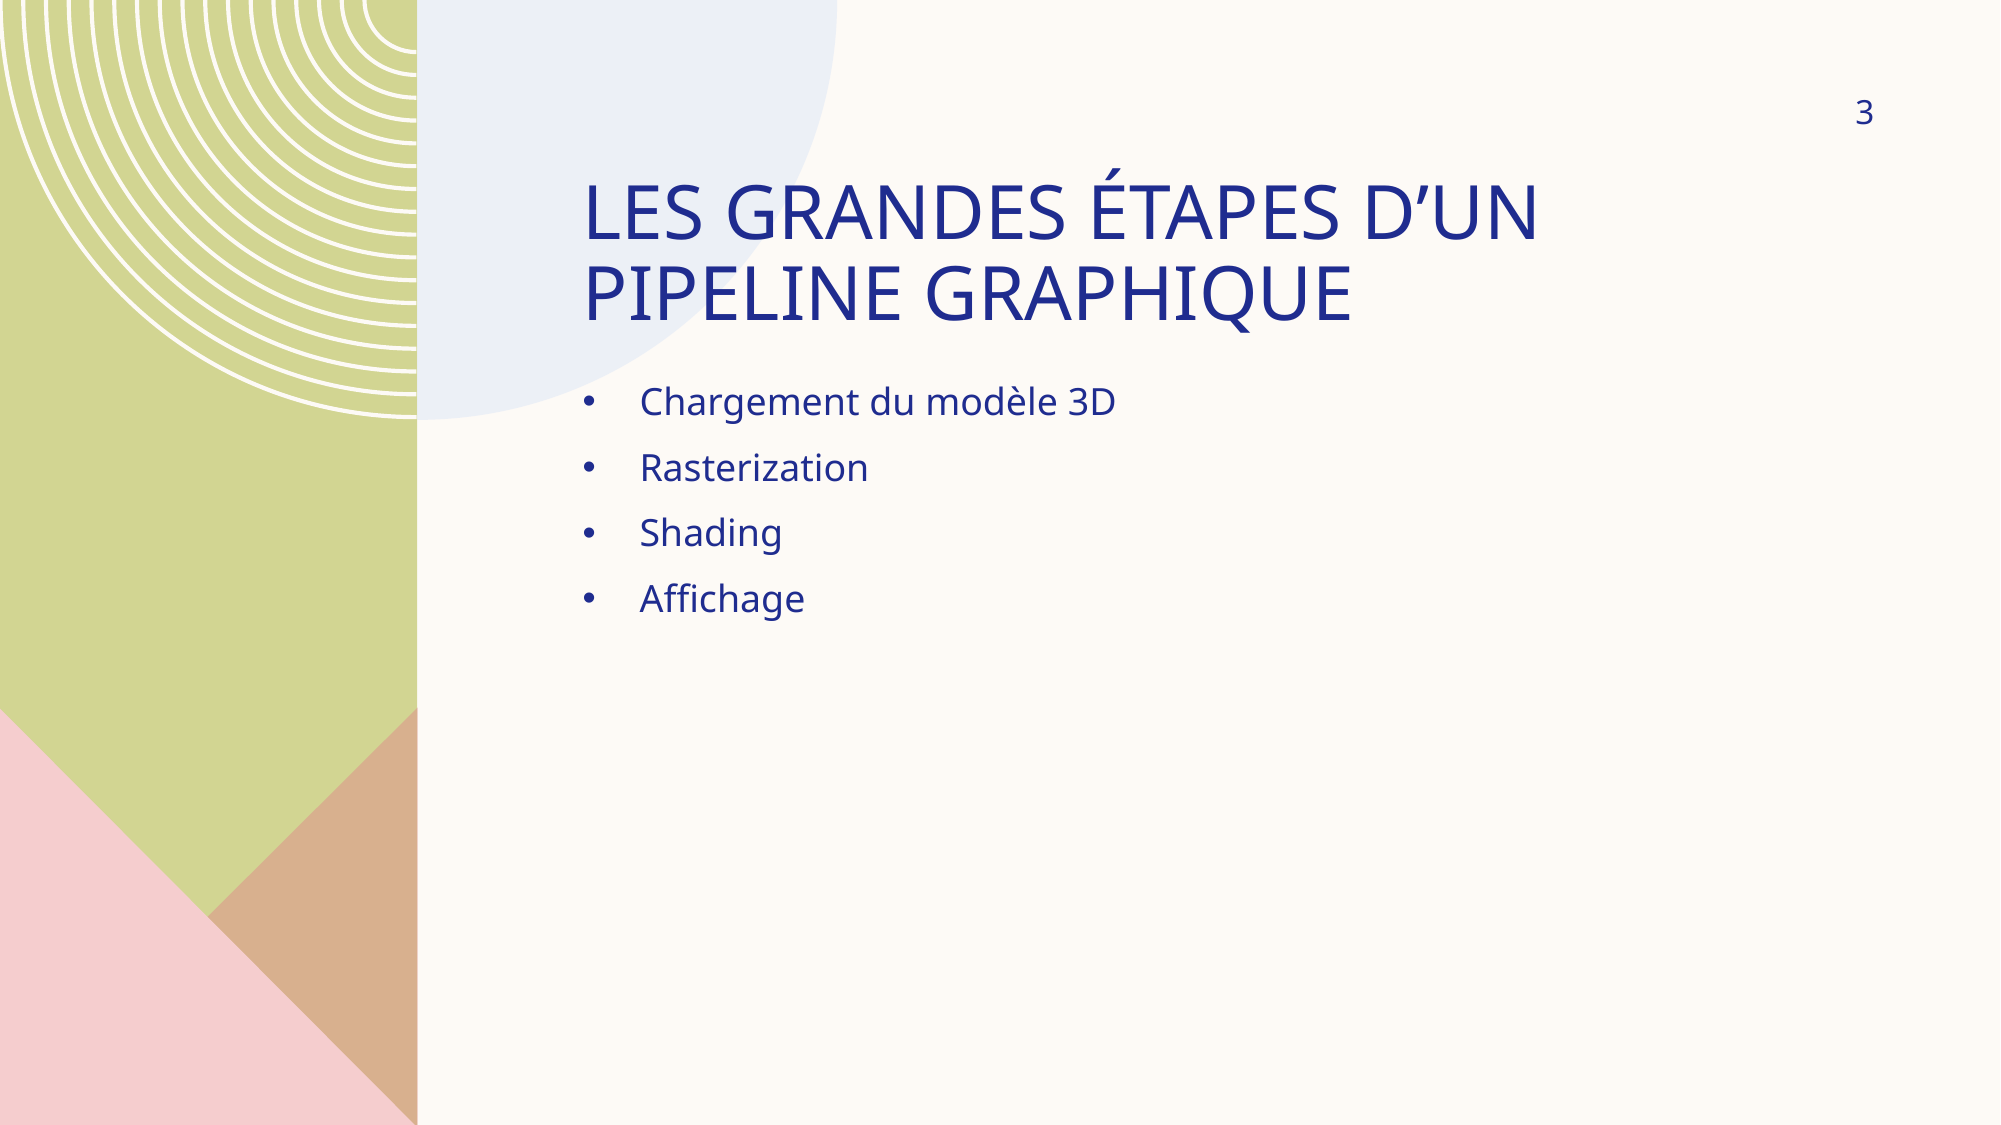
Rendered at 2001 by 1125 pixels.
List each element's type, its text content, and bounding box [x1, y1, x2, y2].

title Les grandes étapes d’un pipeline graphique [567, 173, 1875, 337]
list Chargement du modèle 3D Rasterization Shading Affichage [567, 377, 1875, 952]
slide_number 3 [1699, 75, 1875, 153]
